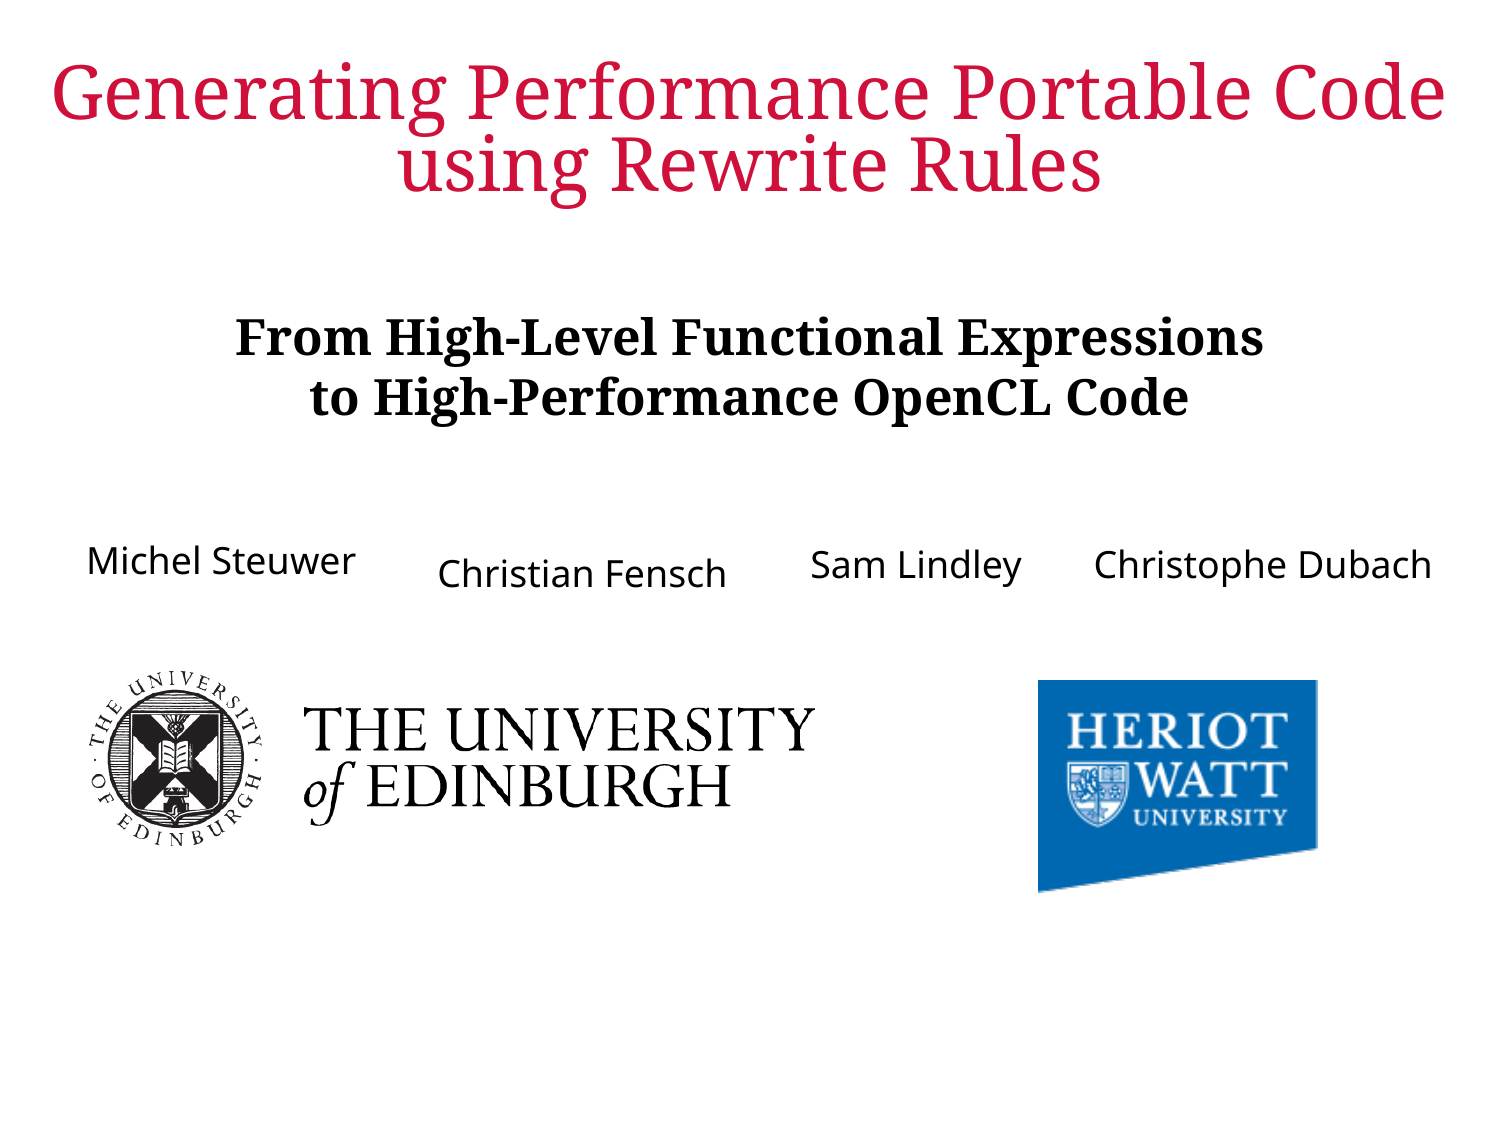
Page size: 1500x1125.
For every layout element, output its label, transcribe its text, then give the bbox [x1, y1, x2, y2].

text_box Sam Lindley [802, 533, 1030, 594]
picture [89, 671, 815, 846]
picture [1038, 680, 1318, 893]
title Generating Performance Portable Code using Rewrite Rules [13, 54, 1487, 306]
text_box Christophe Dubach [1086, 533, 1441, 594]
text_box From High-Level Functional Expressions to High-Performance OpenCL Code [117, 298, 1383, 473]
text_box Christian Fensch [429, 533, 736, 603]
text_box Michel Steuwer [78, 529, 365, 590]
